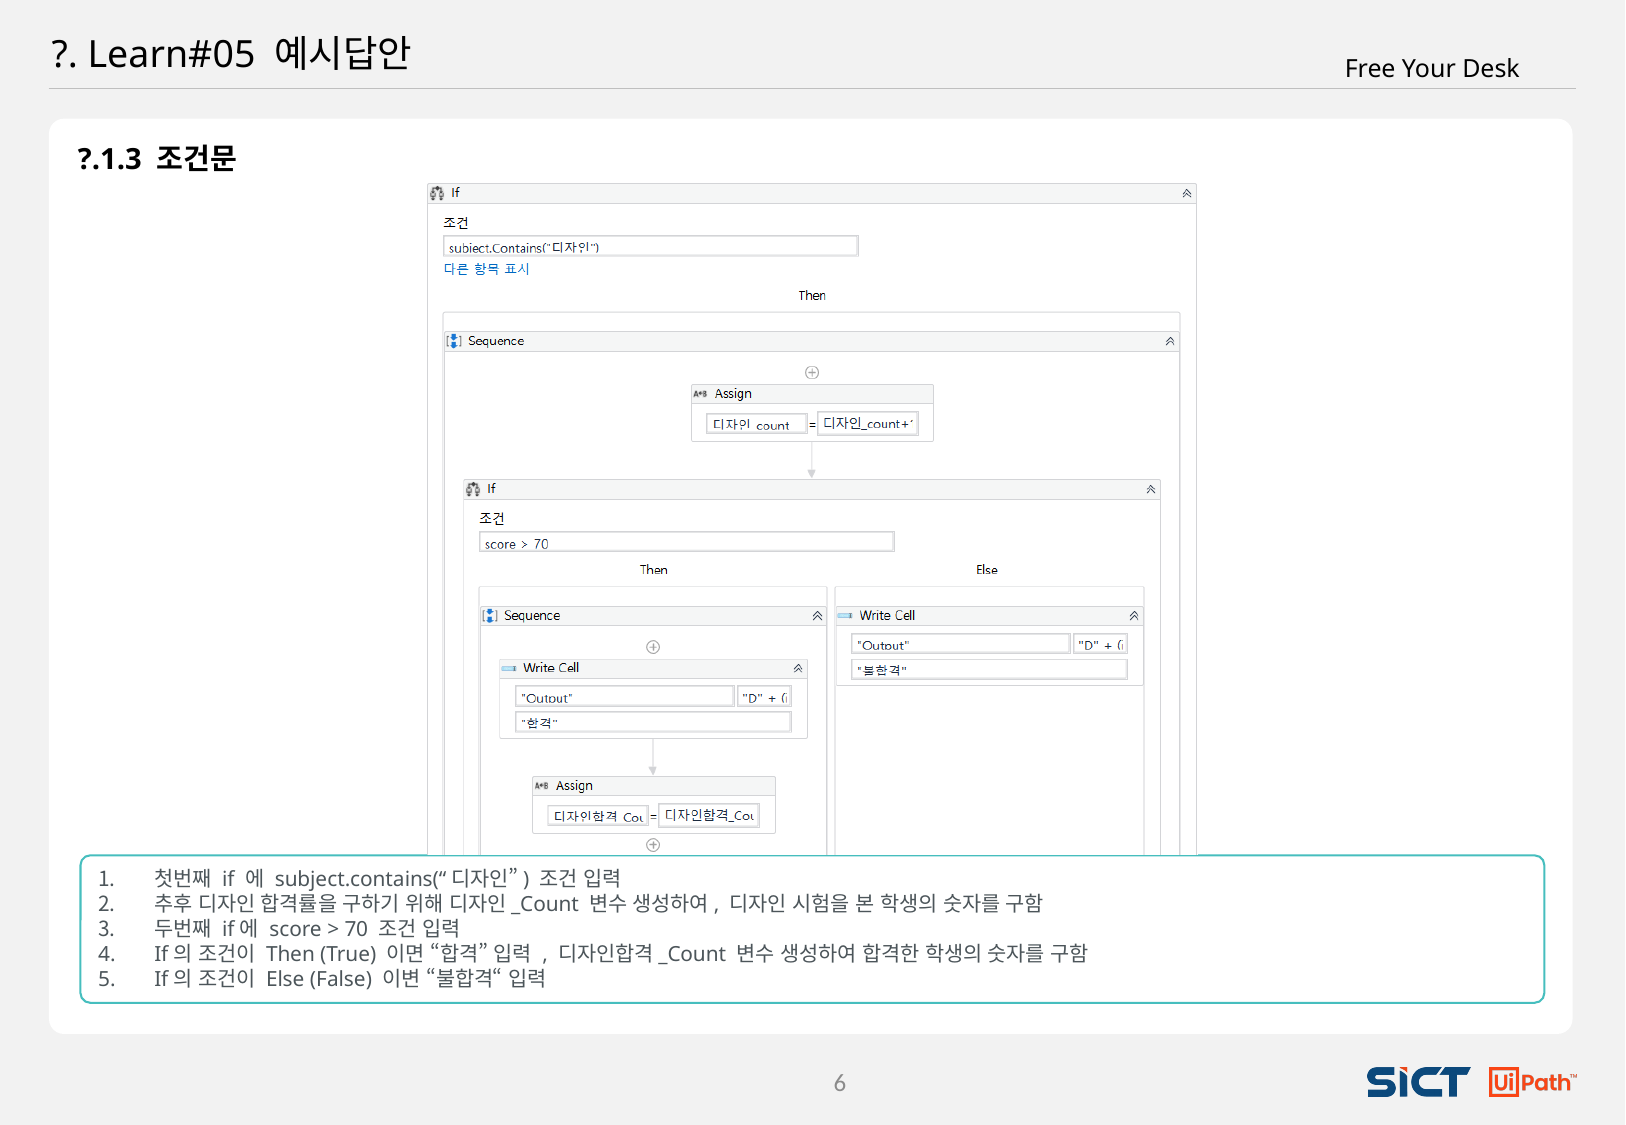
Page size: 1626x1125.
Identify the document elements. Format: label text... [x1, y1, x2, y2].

picture [427, 183, 1198, 855]
picture [1489, 1067, 1577, 1097]
picture [1367, 1067, 1471, 1097]
slide_number 6 [657, 1051, 1023, 1112]
text_box 첫번째 if 에 subject.contains(“디자인”) 조건 입력 추후 디자인 합격률을 구하기 위해 디자인_Count 변수 생성하여, 디자인 시험을 본 학생의 숫자를 구함 두번째 if에 score > 70 조건 입력 If의 조건이 Then (True) 이면 “합격” 입력 , 디자인합격_Count 변수 생성하여 합격한 학생의 숫자를 구함 If의 조건이 Else (False) 이변 “불합격“ 입력 [79, 854, 1546, 1004]
text_box ?. Learn#05 예시답안 [36, 22, 428, 83]
text_box ?.1.3 조건문 [63, 133, 672, 183]
